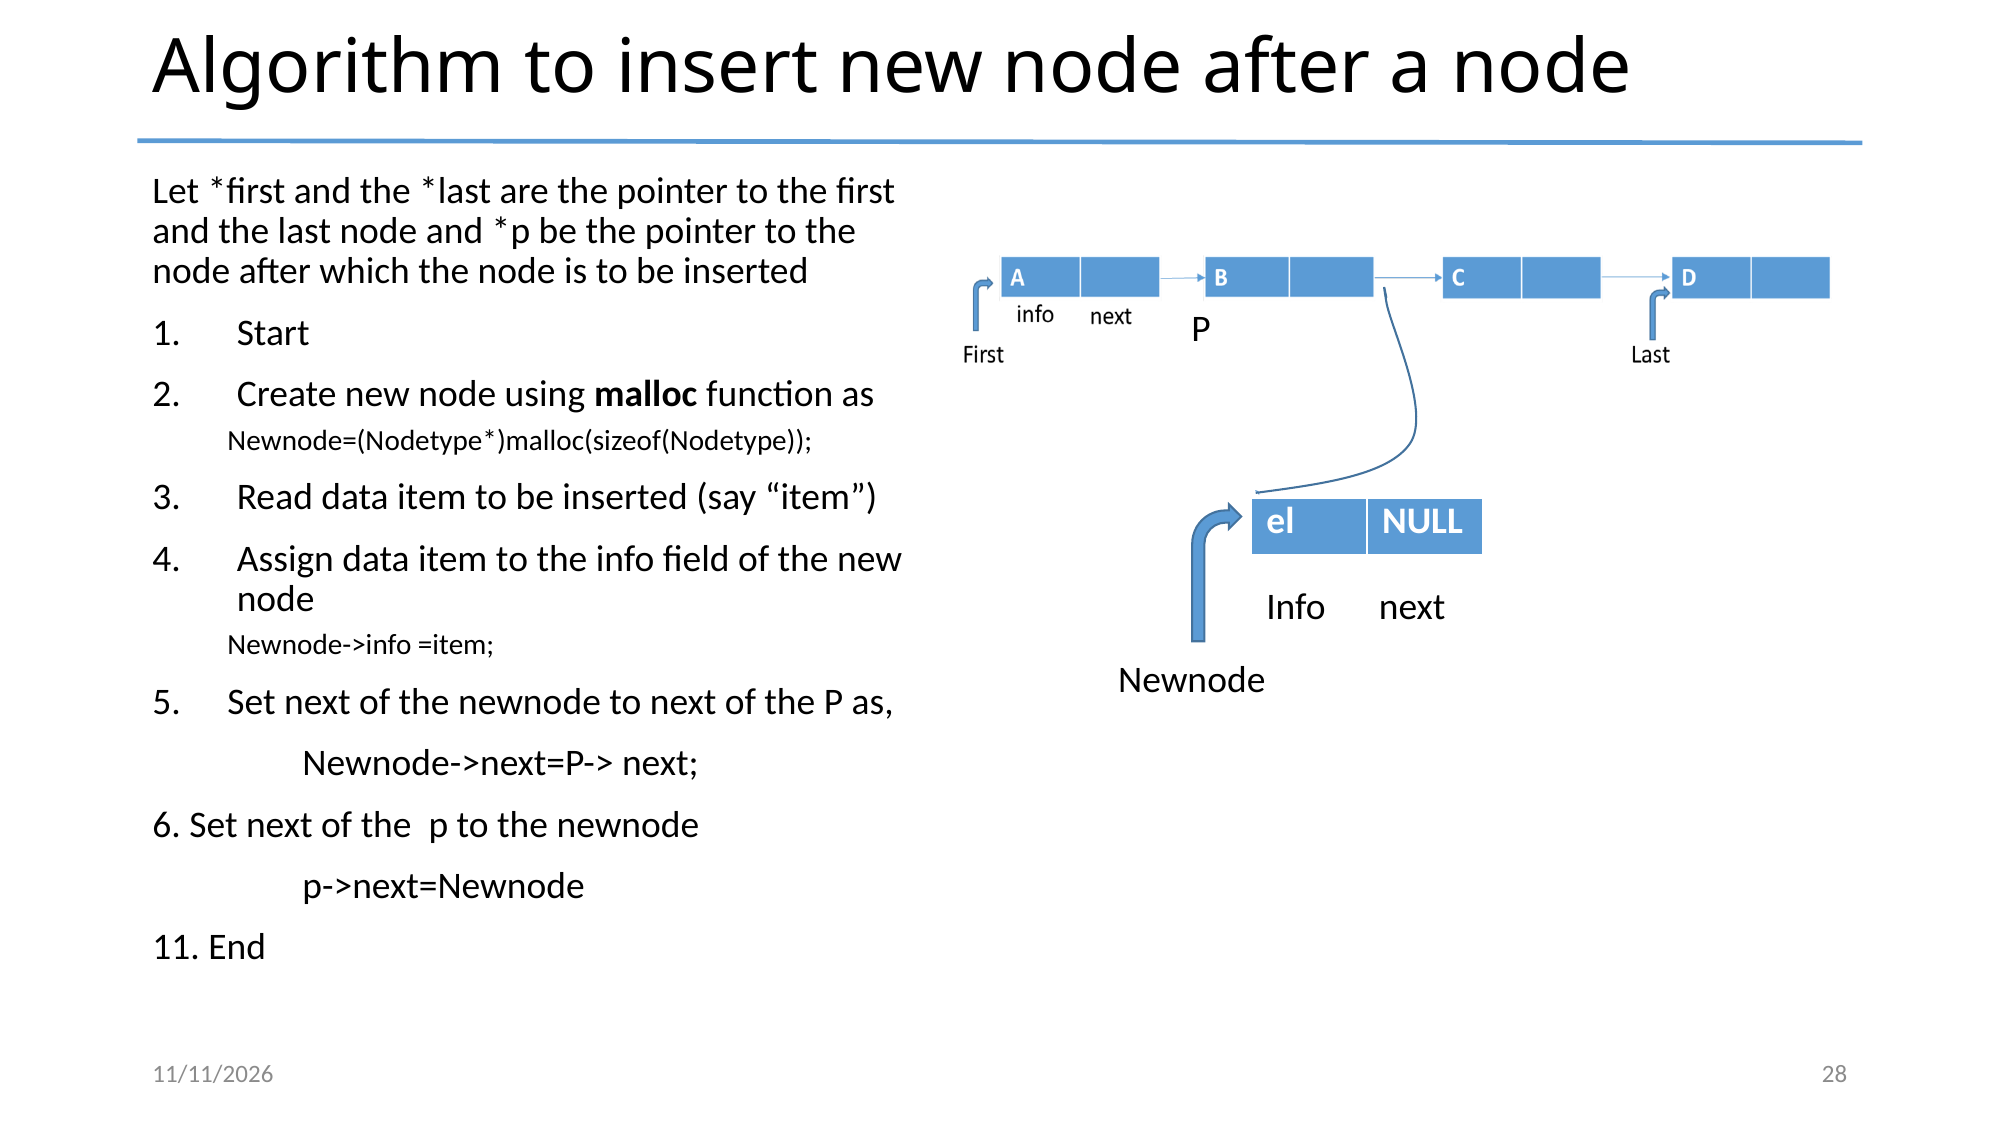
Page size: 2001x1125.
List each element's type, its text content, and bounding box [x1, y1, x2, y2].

picture [947, 252, 1833, 385]
text_box [1255, 385, 1418, 494]
text_box Info [1251, 574, 1346, 635]
list Let *first and the *last are the pointer to the first and the last node and *p be the pointer to the node after which the node is to be inserted Start Create new node using malloc function as Newnode=(Nodetype*)malloc(sizeof(Nodetype)); Read data item to be inserted (say “item”) Assign data item to the info field of the new node Newnode->info =item; Set next of the newnode to next of the P as, Newnode->next=P-> next; 6. Set next of the p to the newnode p->next=Newnode 11. End [137, 163, 948, 1000]
text_box Newnode [1103, 647, 1299, 707]
title Algorithm to insert new node after a node [137, 16, 1863, 121]
table_header NULL [1368, 499, 1482, 554]
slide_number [137, 1042, 588, 1103]
table_header el [1252, 499, 1366, 554]
slide_number 28 [1412, 1042, 1863, 1103]
text_box next [1364, 574, 1461, 635]
text_box [1191, 501, 1243, 643]
